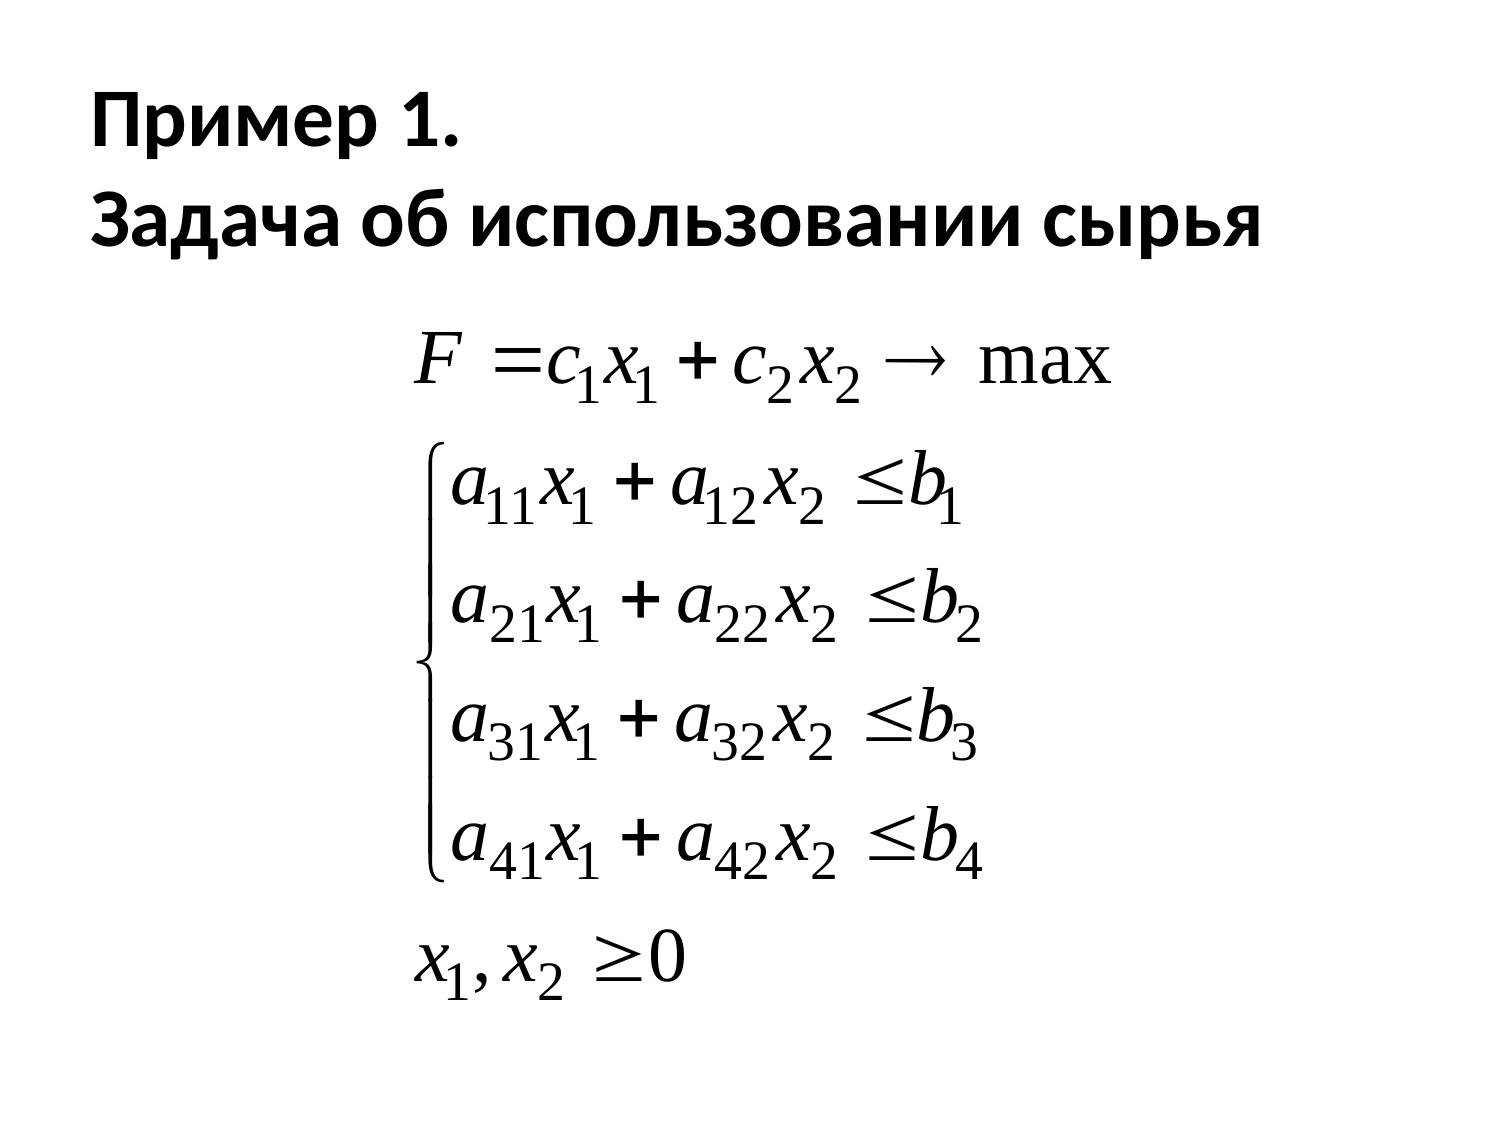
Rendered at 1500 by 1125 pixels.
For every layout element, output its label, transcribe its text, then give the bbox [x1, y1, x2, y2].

title Пример 1. Задача об использовании сырья [75, 45, 1425, 282]
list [406, 316, 1118, 1009]
